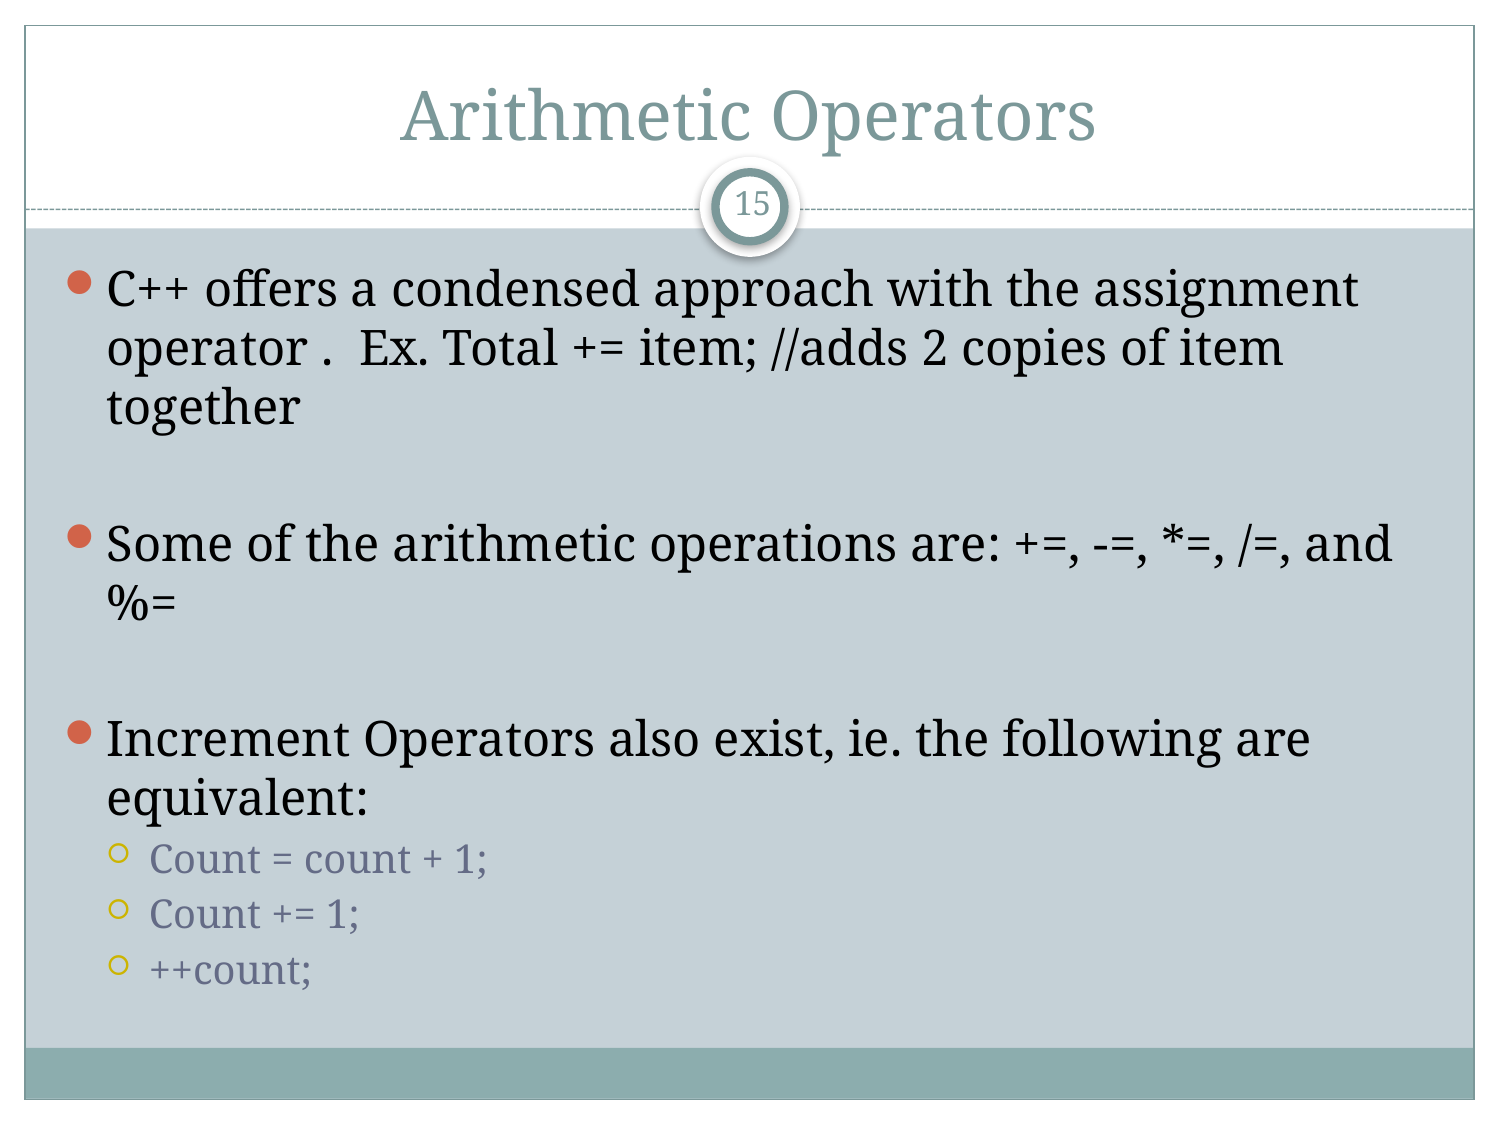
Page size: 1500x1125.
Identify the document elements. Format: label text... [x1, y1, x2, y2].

list C++ offers a condensed approach with the assignment operator . Ex. Total += item; //adds 2 copies of item together Some of the arithmetic operations are: +=, -=, *=, /=, and %= Increment Operators also exist, ie. the following are equivalent: Count = count + 1; Count += 1; ++count; [49, 250, 1445, 1001]
slide_number 15 [715, 168, 791, 241]
title Arithmetic Operators [49, 37, 1450, 162]
